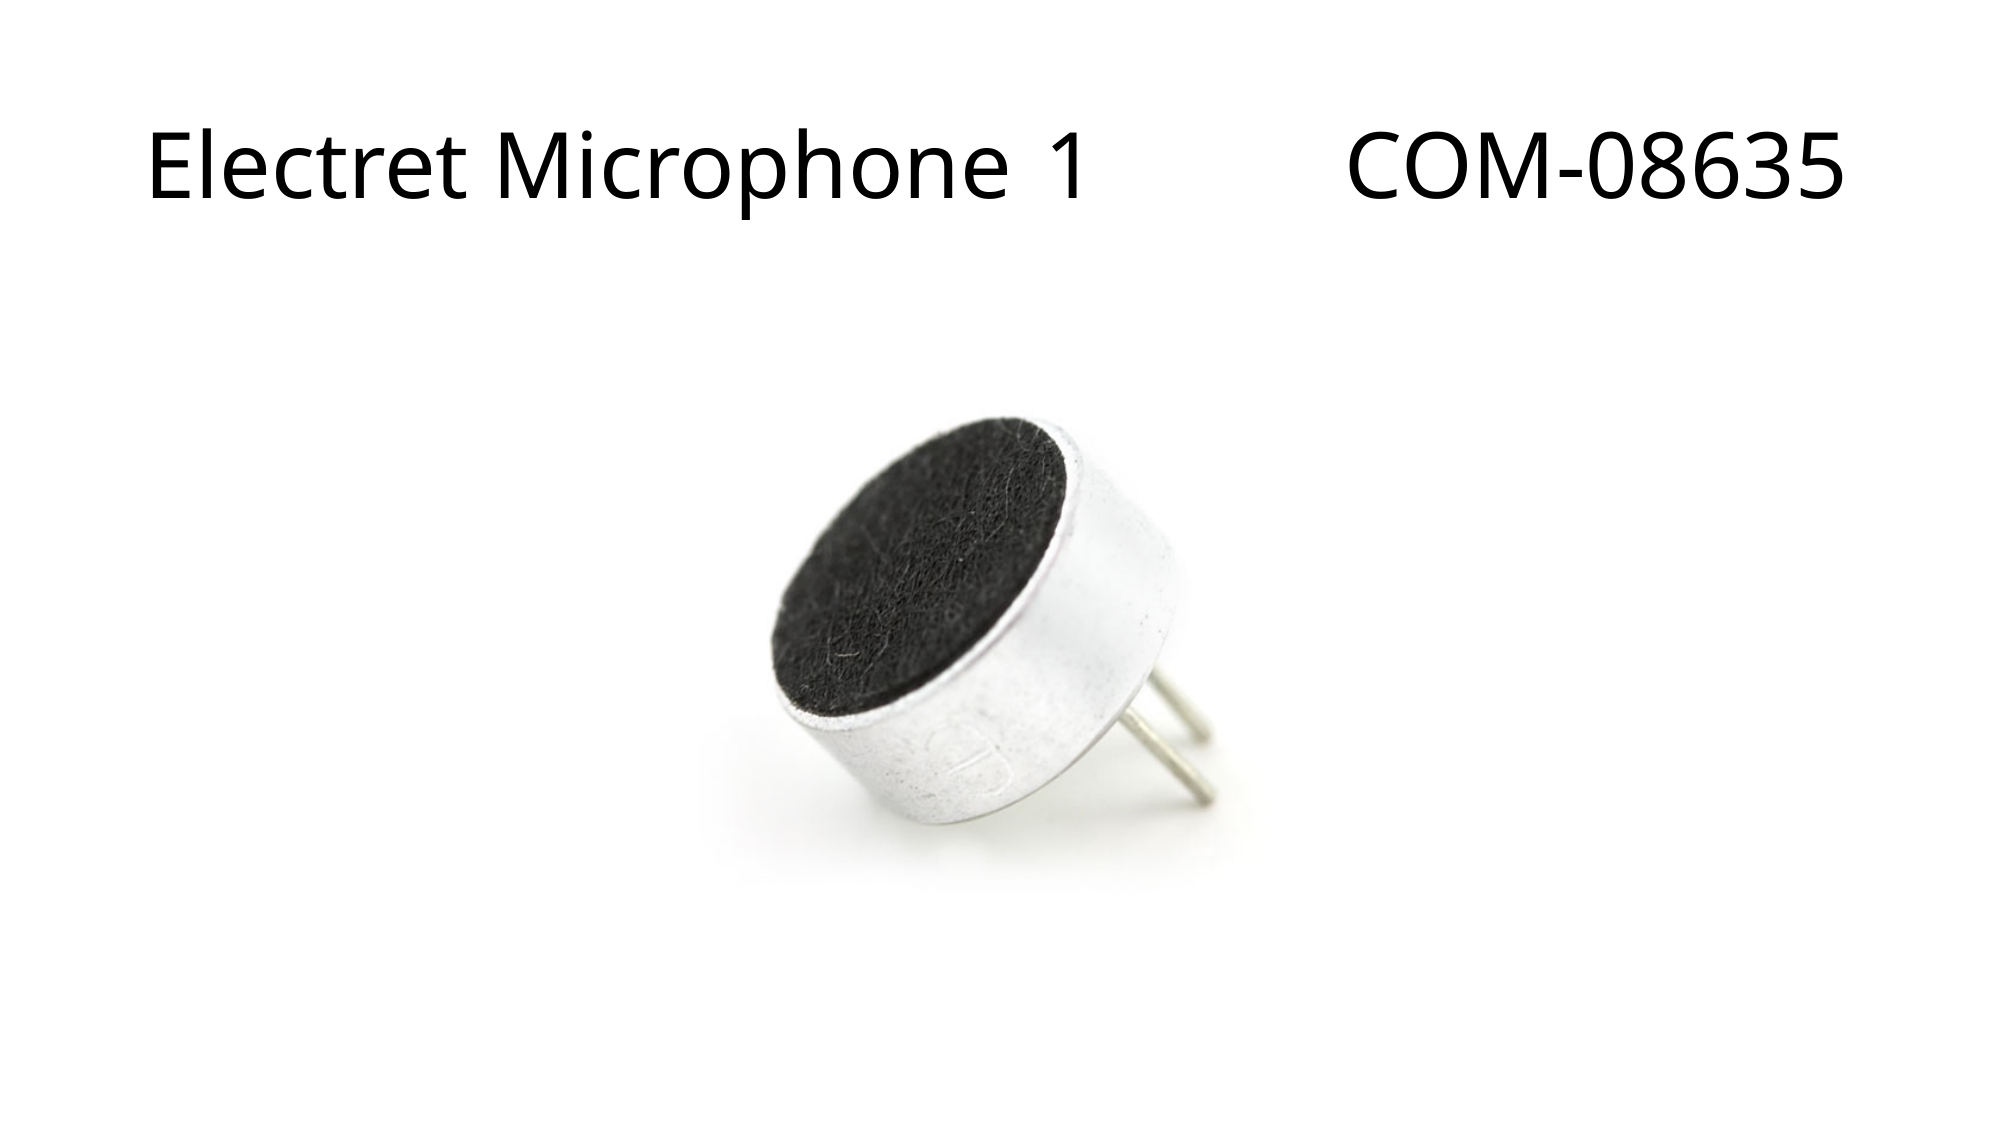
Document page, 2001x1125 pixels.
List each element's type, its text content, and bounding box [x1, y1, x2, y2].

picture [642, 275, 1358, 991]
title Electret Microphone 1 COM-08635 [136, 59, 1863, 278]
